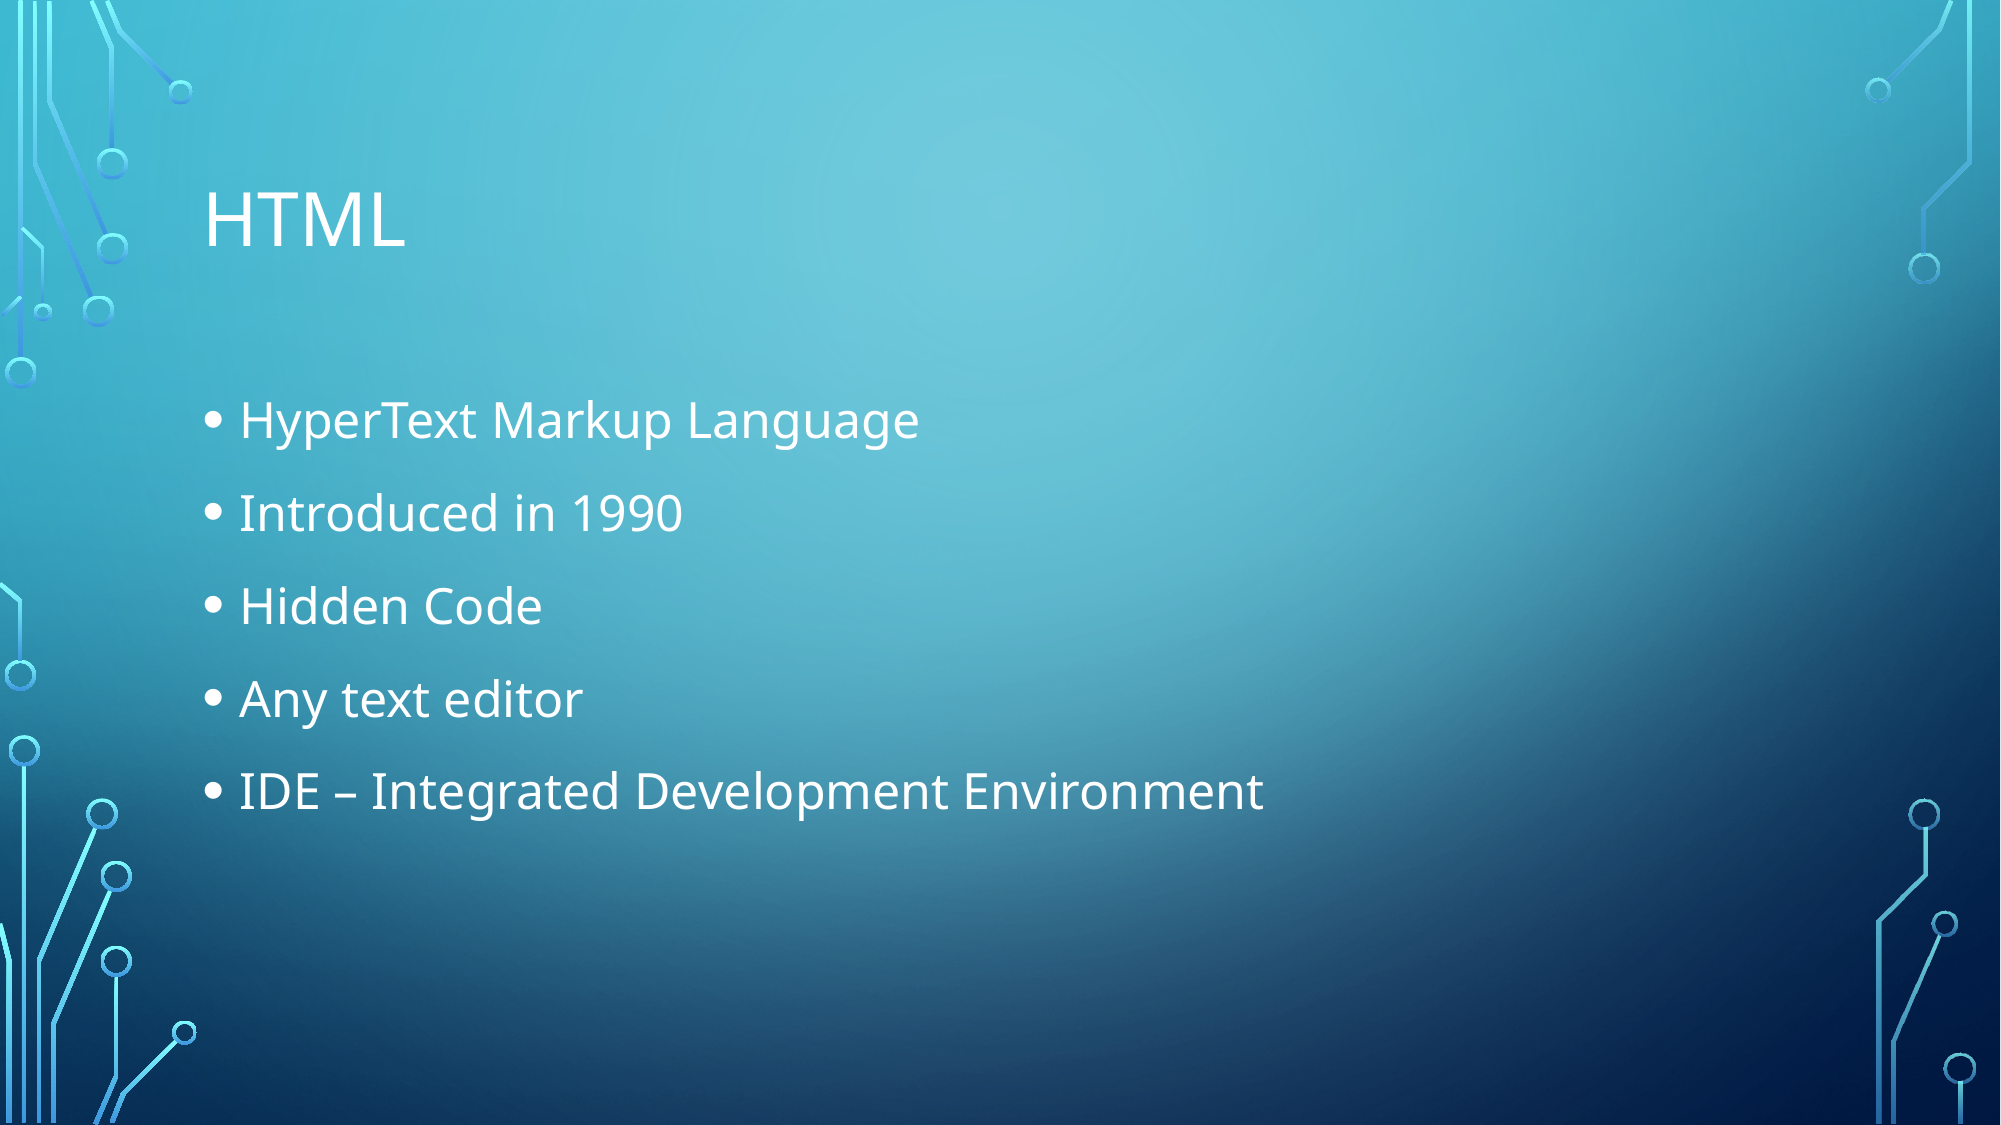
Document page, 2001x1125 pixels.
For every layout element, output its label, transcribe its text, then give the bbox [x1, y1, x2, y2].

list HyperText Markup Language Introduced in 1990 Hidden Code Any text editor IDE – Integrated Development Environment [187, 369, 1813, 950]
title HTML [187, 101, 1813, 344]
